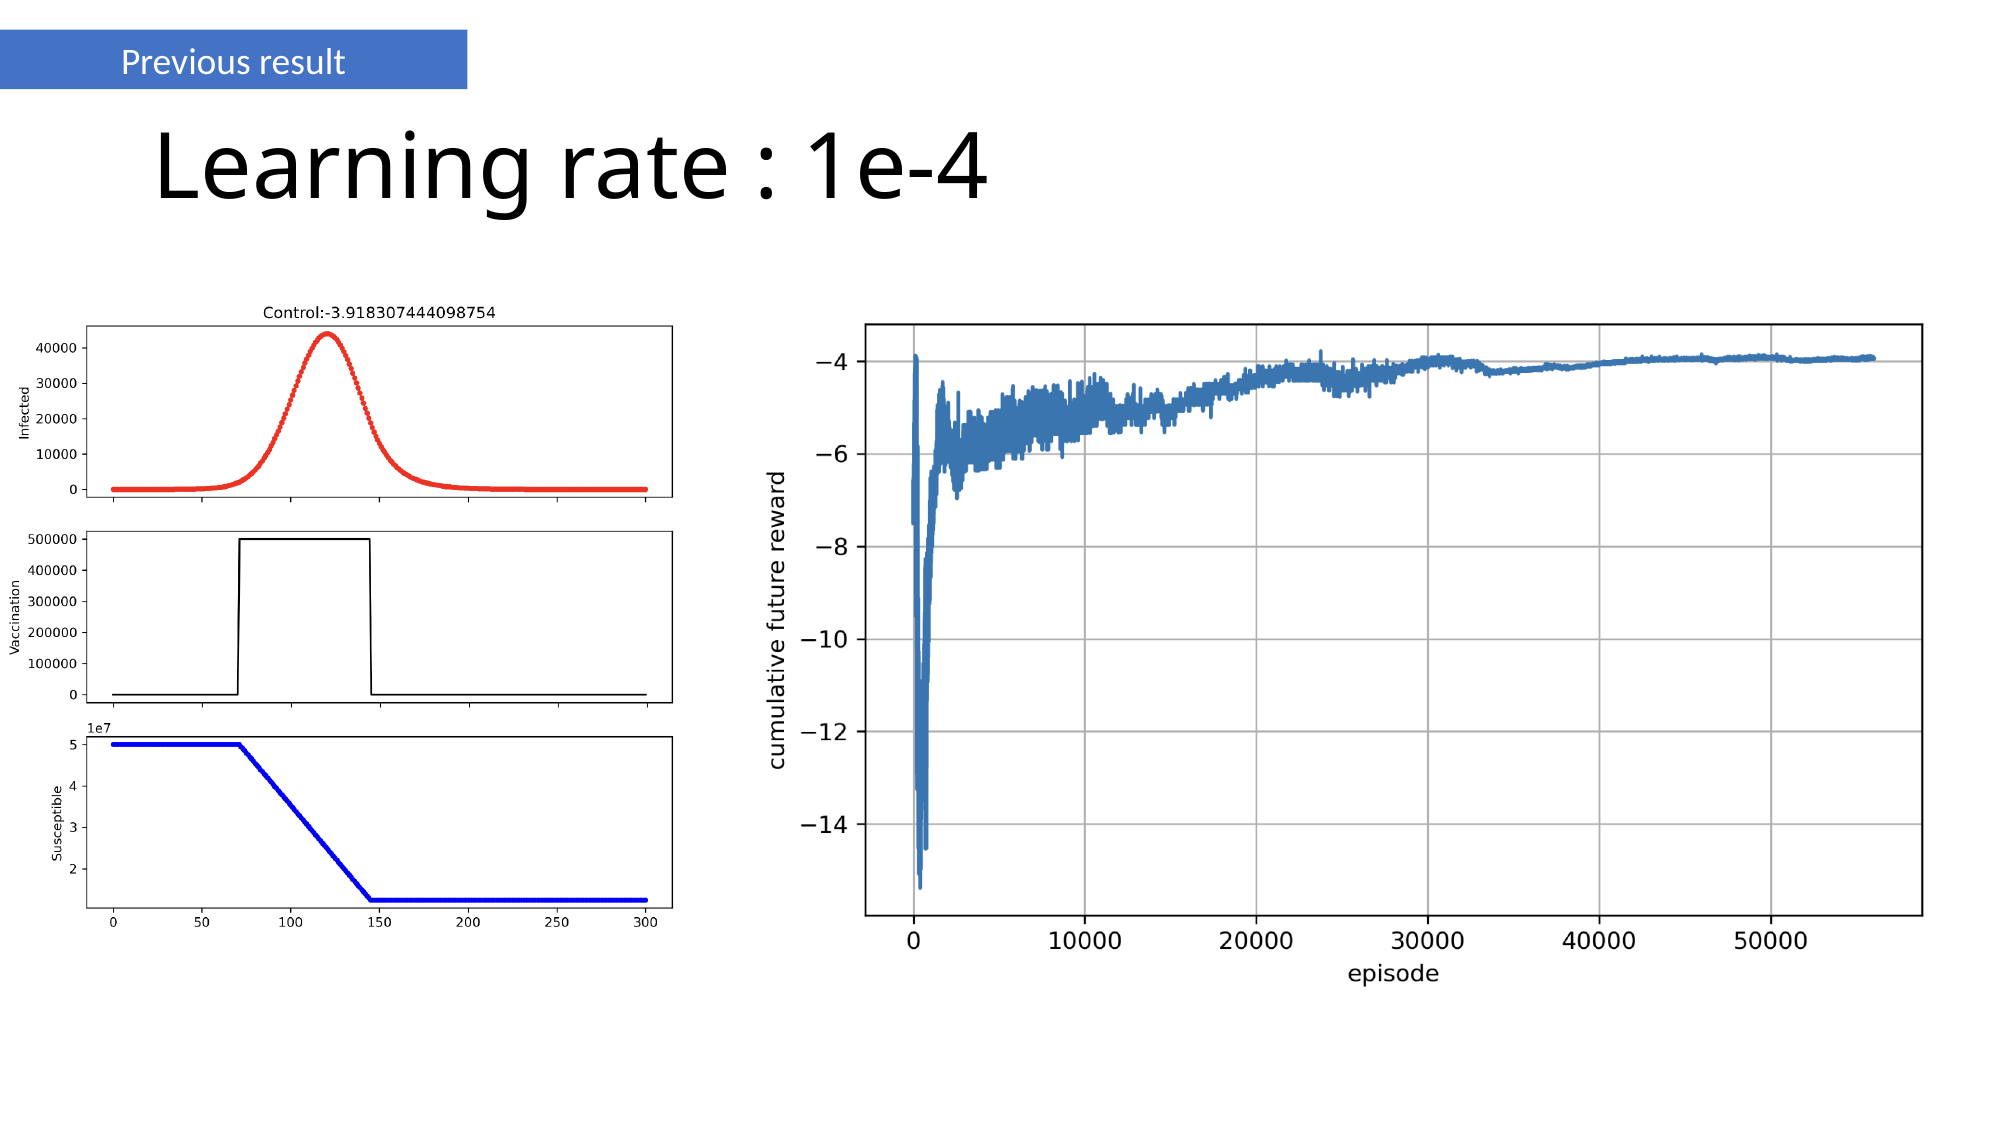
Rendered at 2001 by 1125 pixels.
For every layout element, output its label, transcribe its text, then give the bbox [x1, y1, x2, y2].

text_box Previous result [0, 29, 468, 90]
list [729, 277, 2000, 992]
picture [0, 250, 731, 965]
title Learning rate : 1e-4 [137, 59, 1863, 277]
